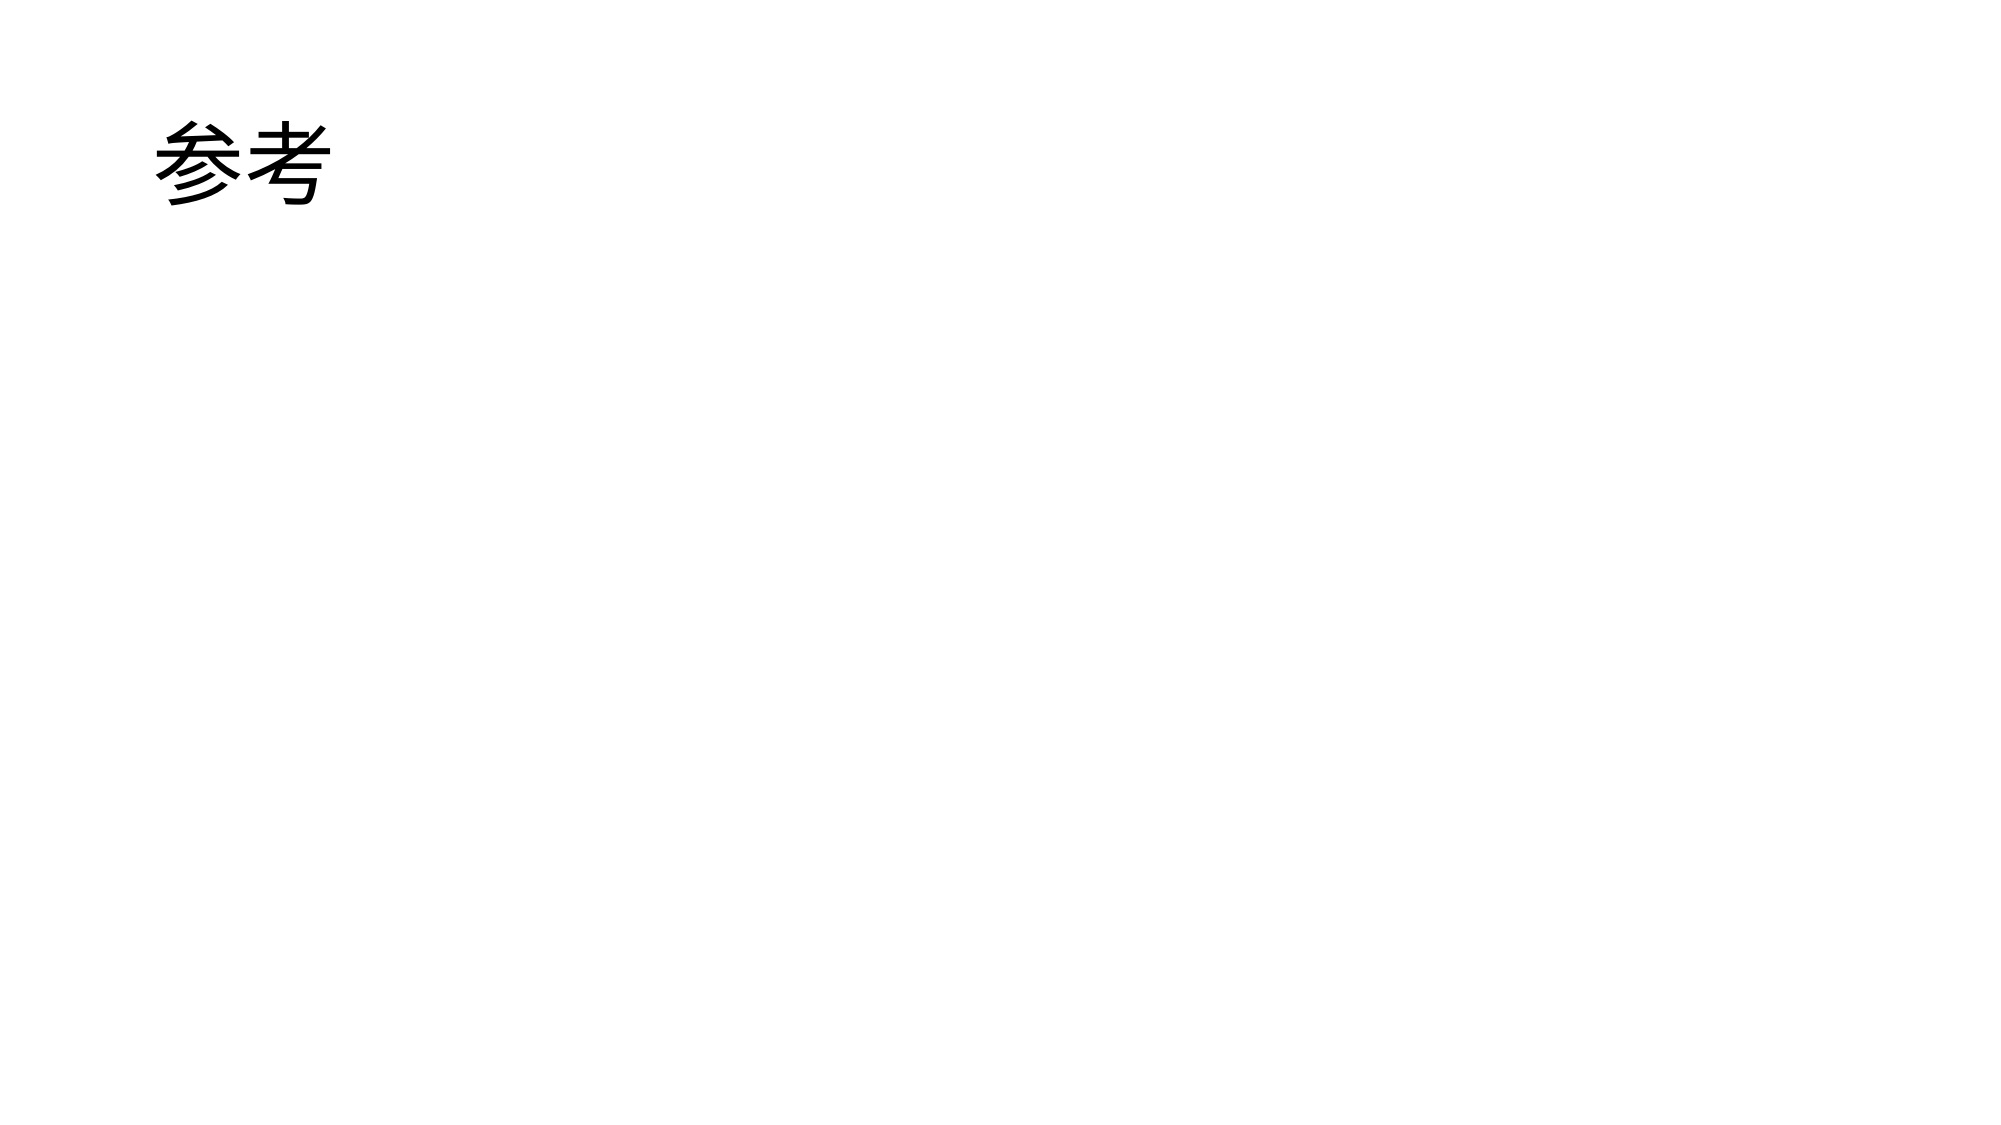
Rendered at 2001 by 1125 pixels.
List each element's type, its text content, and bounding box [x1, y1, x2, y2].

title 参考 [137, 59, 1863, 278]
